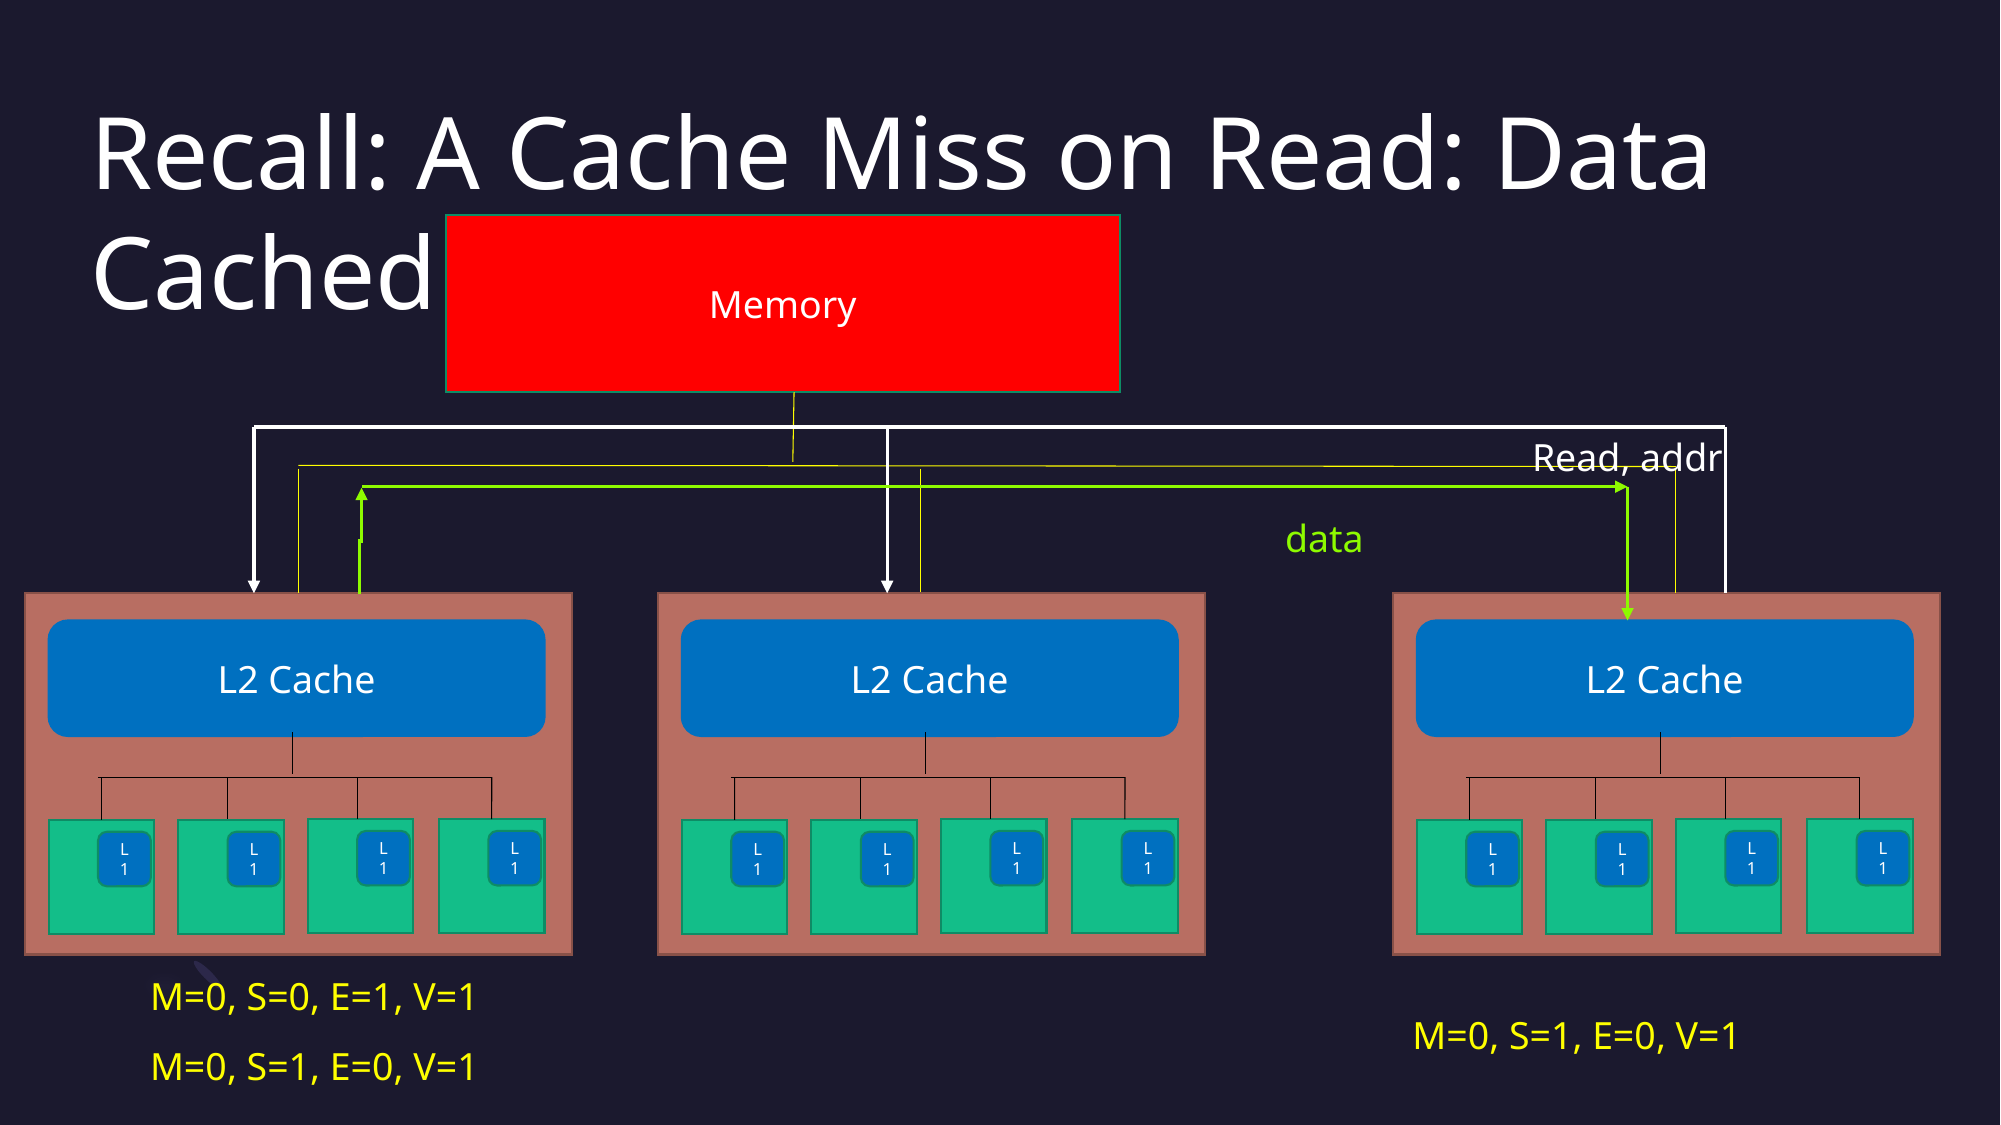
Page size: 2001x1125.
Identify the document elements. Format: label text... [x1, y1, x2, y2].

text_box M=0, S=1, E=0, V=1 [1397, 1004, 1757, 1065]
title Recall: A Cache Miss on Read: Data Cached [90, 90, 1910, 309]
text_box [253, 426, 1726, 594]
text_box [24, 593, 572, 955]
text_box M=0, S=1, E=0, V=1 [135, 1035, 494, 1095]
text_box Memory [445, 214, 1121, 393]
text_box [657, 621, 1206, 955]
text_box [1392, 593, 1941, 955]
text_box Read, addr [1726, 426, 1738, 486]
text_box M=0, S=0, E=1, V=1 [135, 965, 494, 1026]
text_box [359, 486, 1628, 621]
